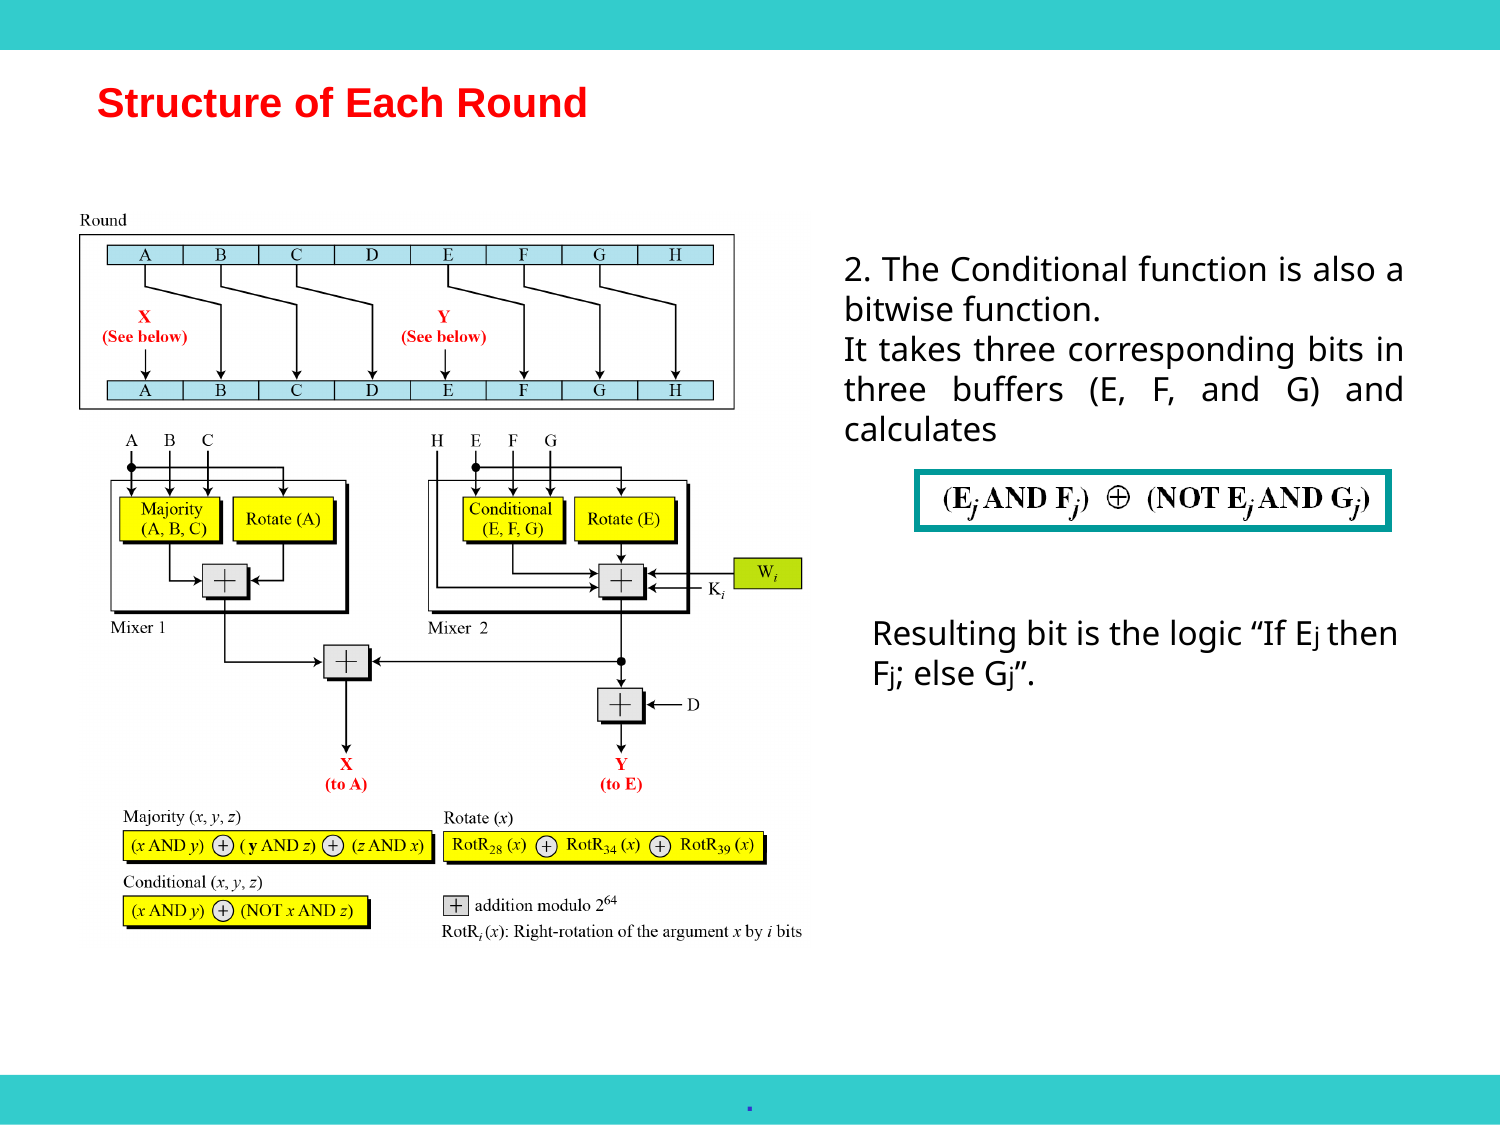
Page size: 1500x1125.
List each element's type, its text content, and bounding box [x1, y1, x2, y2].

picture [79, 211, 811, 949]
text_box Structure of Each Round [82, 68, 833, 133]
text_box [0, 0, 1500, 50]
text_box Resulting bit is the logic “If Ej then Fj; else Gj”. [857, 604, 1449, 700]
text_box [371, 56, 983, 161]
picture [919, 474, 1386, 526]
text_box 2. The Conditional function is also a bitwise function. It takes three corresponding bits in three buffers (E, F, and G) and calculates [829, 241, 1421, 456]
text_box . [0, 1074, 1500, 1125]
